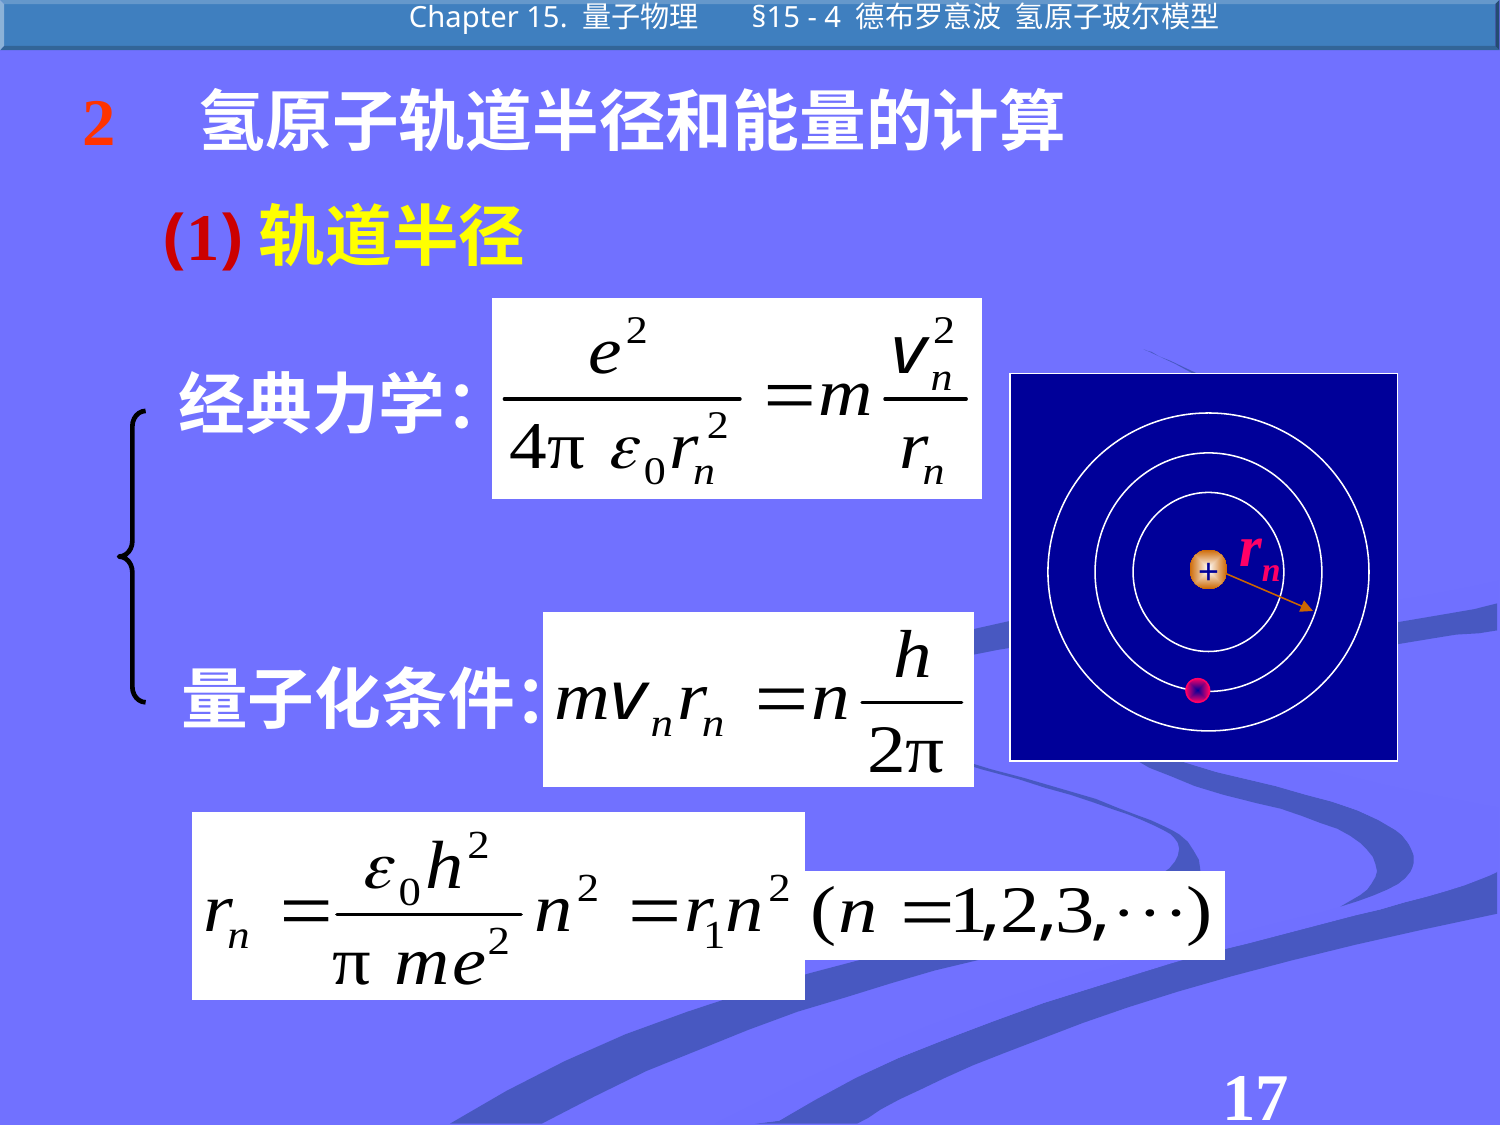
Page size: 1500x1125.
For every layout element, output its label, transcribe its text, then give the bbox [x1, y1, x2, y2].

text_box 2 氢原子轨道半径和能量的计算 [37, 71, 1125, 167]
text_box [799, 870, 1226, 960]
slide_number 17 [1080, 1046, 1431, 1107]
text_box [1009, 373, 1398, 762]
text_box (1)轨道半径 [149, 186, 541, 282]
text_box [37, 611, 975, 788]
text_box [191, 812, 805, 1001]
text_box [106, 298, 982, 703]
